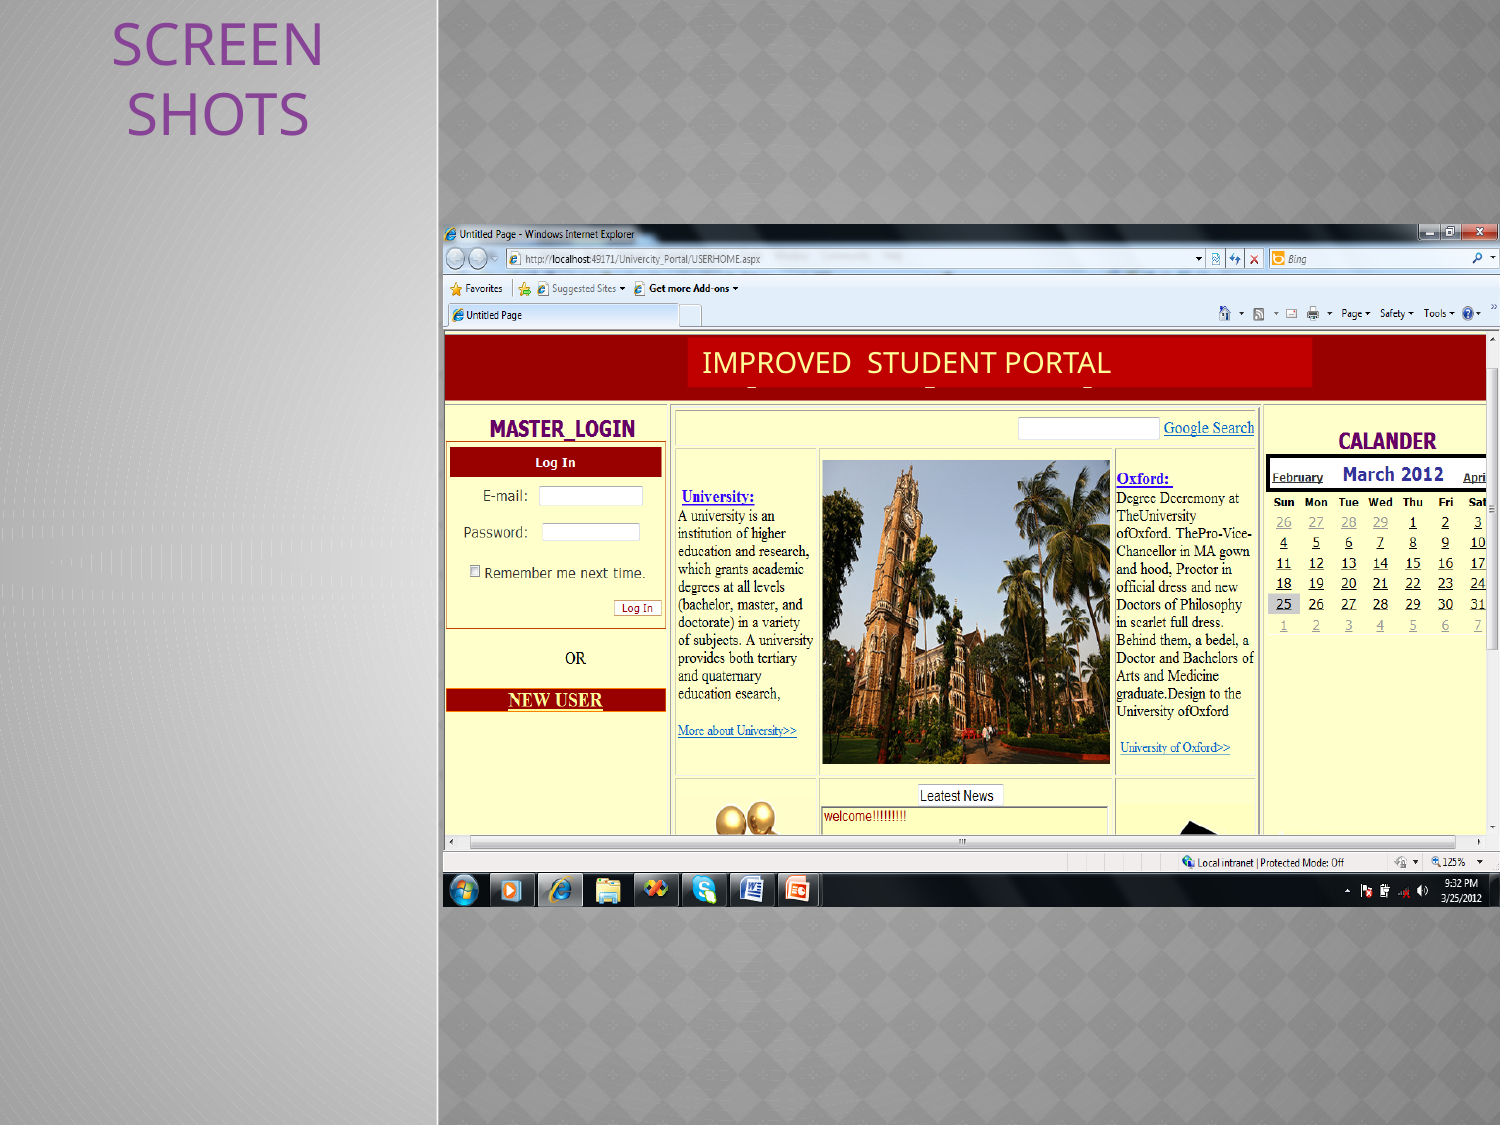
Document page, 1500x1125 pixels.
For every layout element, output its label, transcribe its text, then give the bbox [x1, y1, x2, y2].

text_box SCREEN SHOTS [0, 0, 438, 155]
picture [442, 224, 1500, 908]
